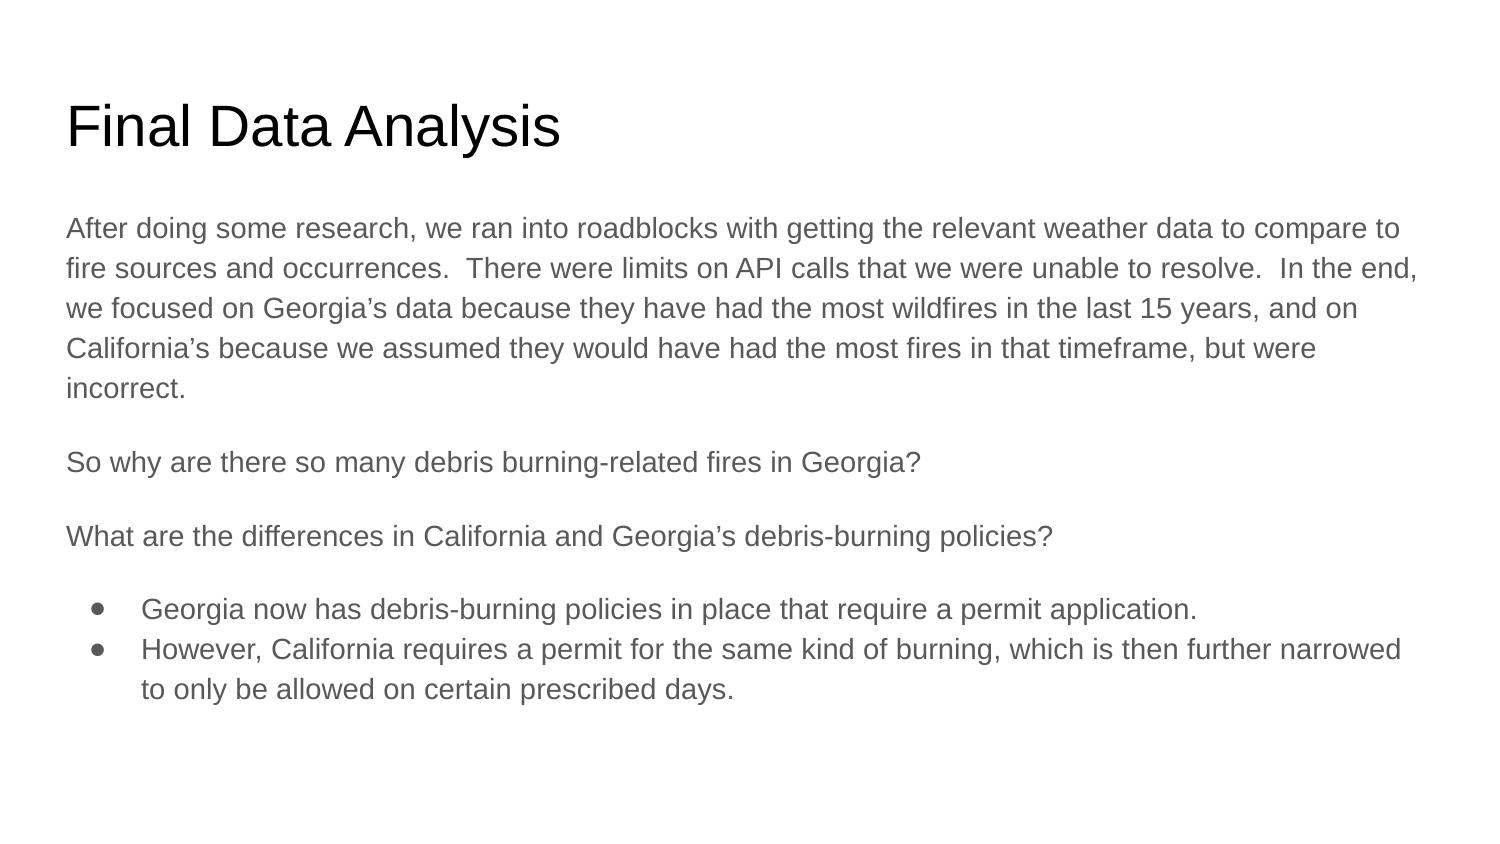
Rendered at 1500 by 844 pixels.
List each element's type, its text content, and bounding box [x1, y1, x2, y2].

list After doing some research, we ran into roadblocks with getting the relevant weather data to compare to fire sources and occurrences. There were limits on API calls that we were unable to resolve. In the end, we focused on Georgia’s data because they have had the most wildfires in the last 15 years, and on California’s because we assumed they would have had the most fires in that timeframe, but were incorrect. So why are there so many debris burning-related fires in Georgia? What are the differences in California and Georgia’s debris-burning policies? Georgia now has debris-burning policies in place that require a permit application. However, California requires a permit for the same kind of burning, which is then further narrowed to only be allowed on certain prescribed days. [51, 189, 1449, 750]
title Final Data Analysis [51, 72, 1449, 167]
